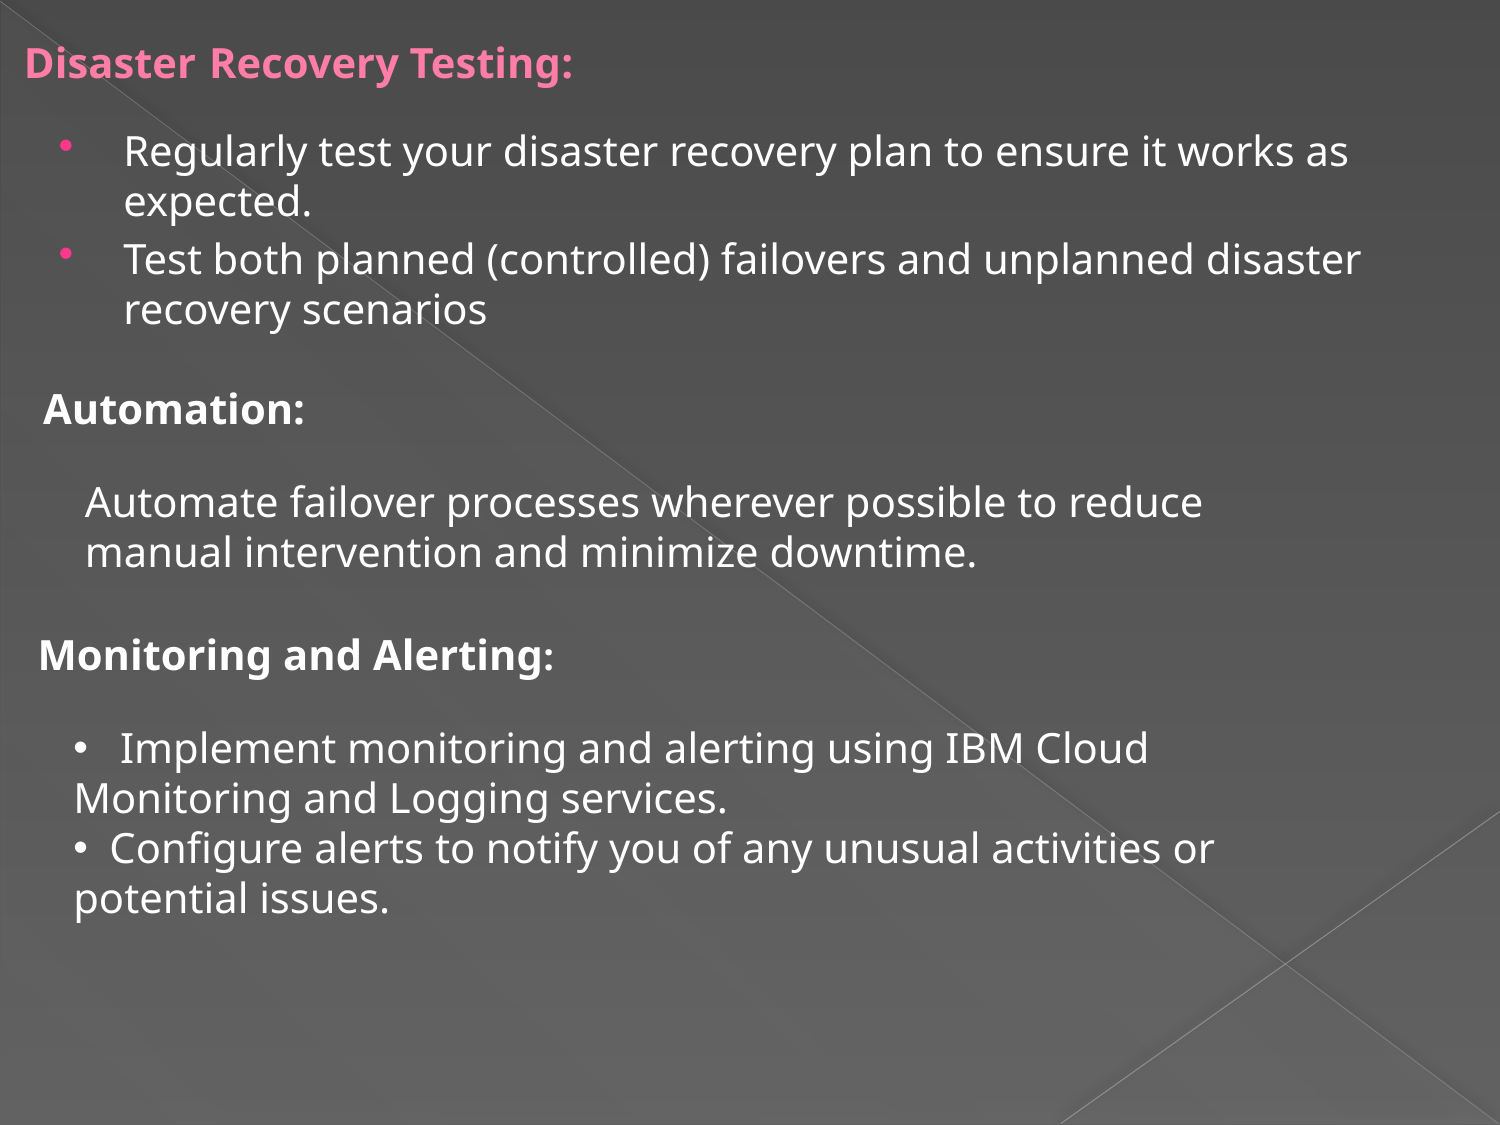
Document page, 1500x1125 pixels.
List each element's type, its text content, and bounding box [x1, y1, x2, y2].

title Disaster Recovery Testing: [0, 0, 1280, 153]
text_box Monitoring and Alerting: [22, 621, 569, 686]
text_box Automate failover processes wherever possible to reduce manual intervention and minimize downtime. [70, 468, 1360, 584]
text_box Implement monitoring and alerting using IBM Cloud Monitoring and Logging services. Configure alerts to notify you of any unusual activities or potential issues. [58, 714, 1360, 930]
text_box Automation: [28, 375, 321, 440]
list Regularly test your disaster recovery plan to ensure it works as expected. Test both planned (controlled) failovers and unplanned disaster recovery scenarios [35, 117, 1432, 860]
